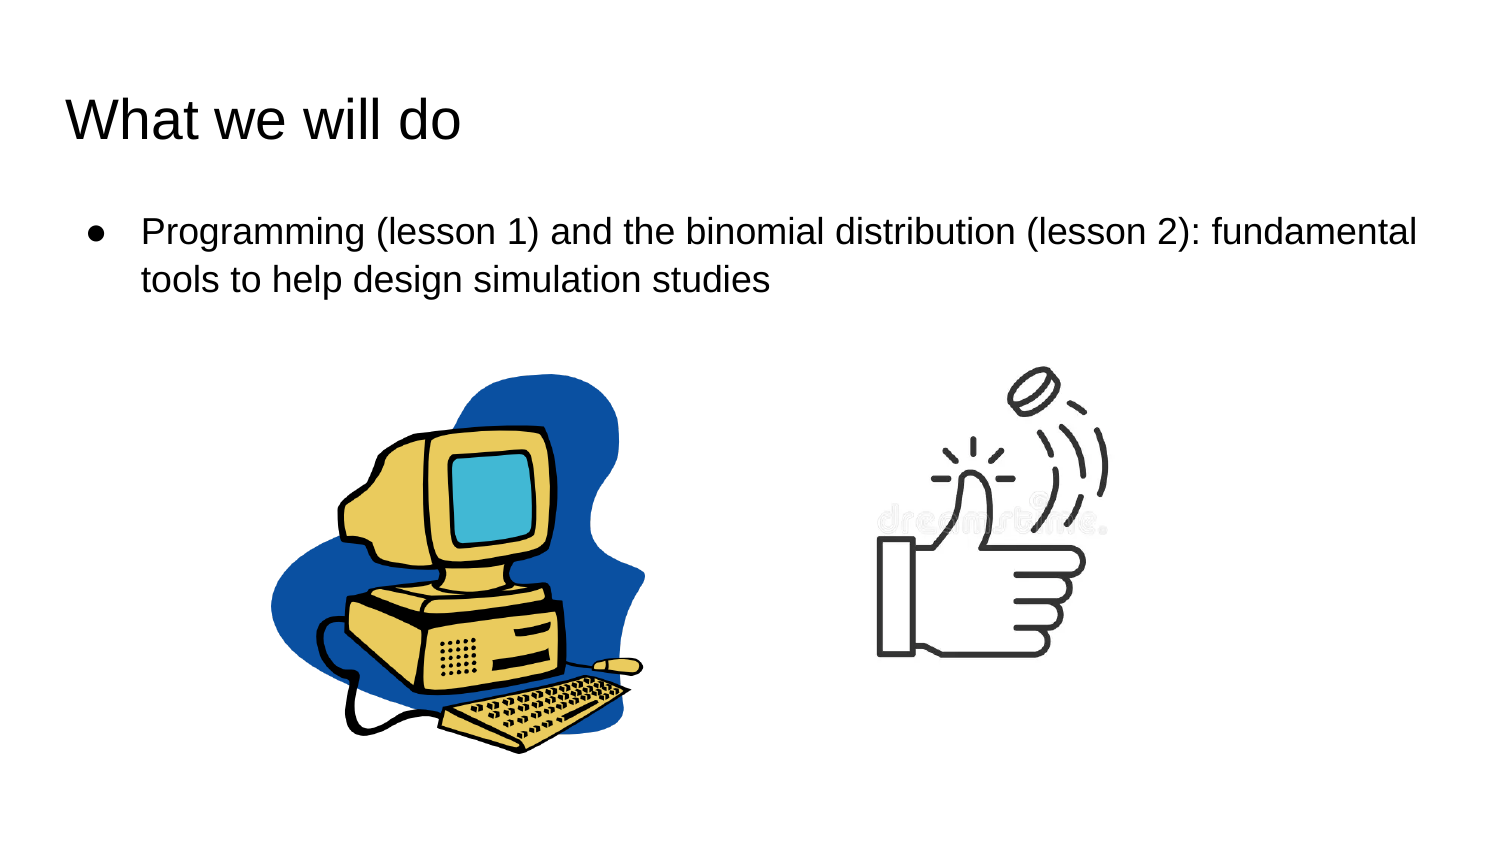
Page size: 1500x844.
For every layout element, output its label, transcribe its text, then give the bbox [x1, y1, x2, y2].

text_box Programming (lesson 1) and the binomial distribution (lesson 2): fundamental tools to help design simulation studies [51, 188, 1449, 750]
picture [689, 209, 1294, 814]
picture [270, 374, 646, 754]
text_box What we will do [51, 72, 1449, 167]
